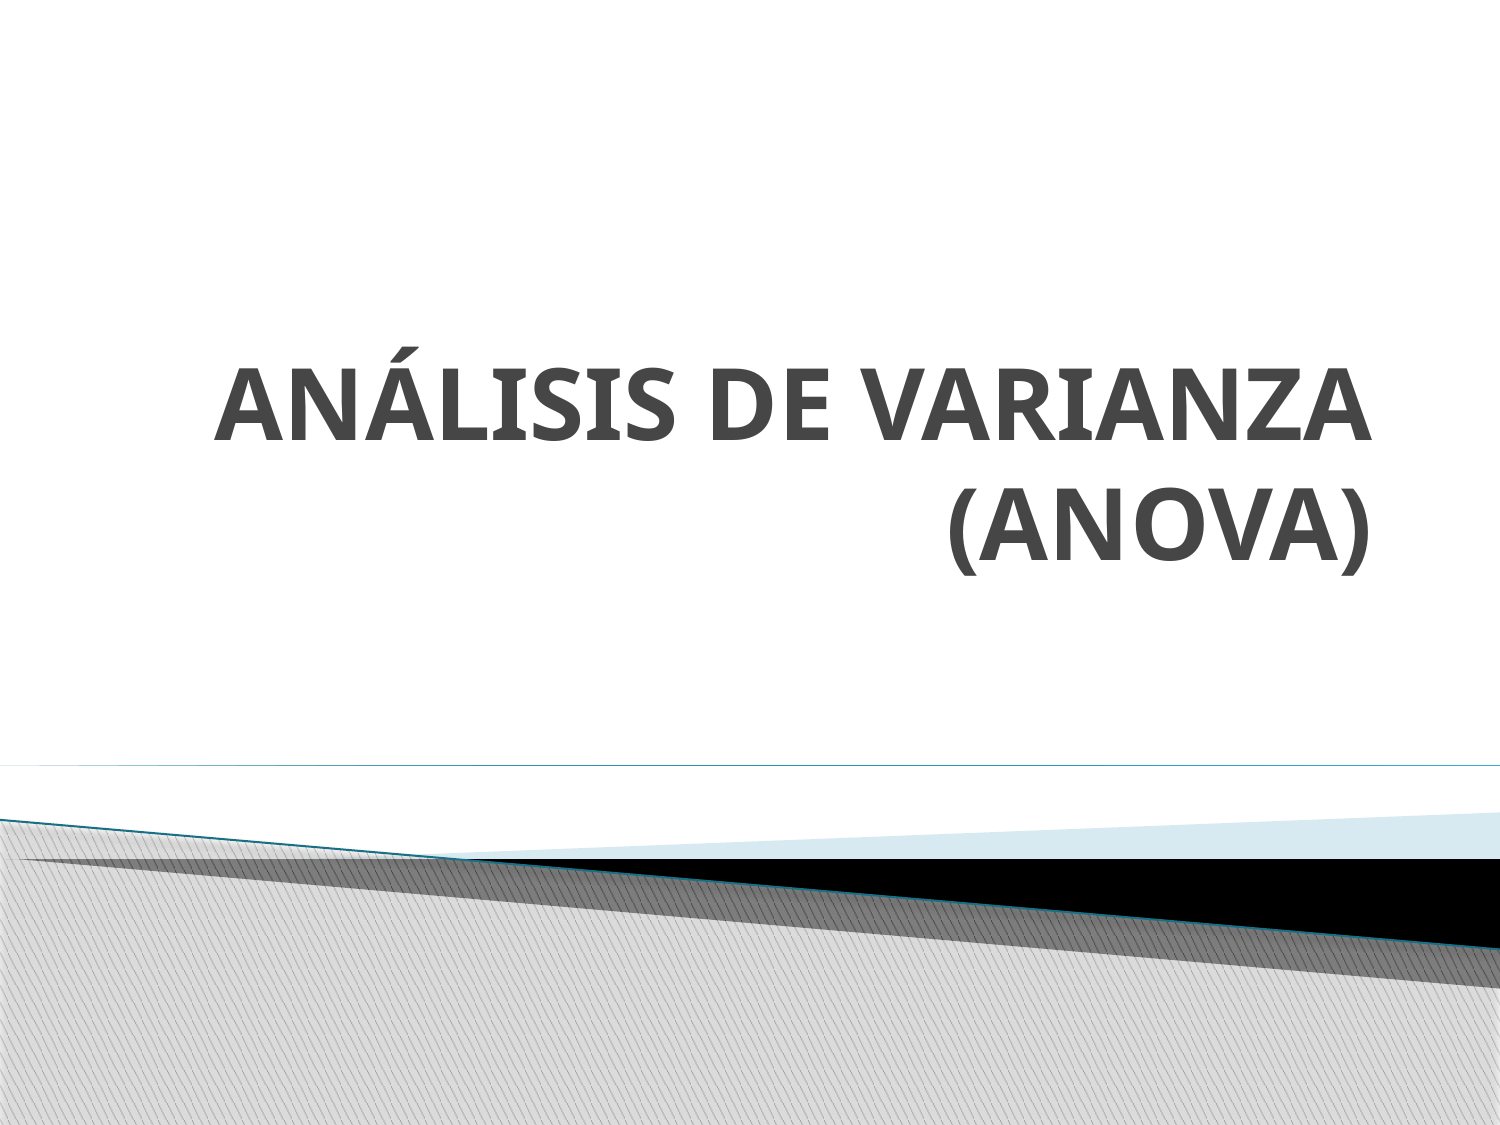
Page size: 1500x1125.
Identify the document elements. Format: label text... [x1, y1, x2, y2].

picture [5, 859, 1500, 989]
title ANÁLISIS DE VARIANZA (ANOVA) [112, 287, 1388, 588]
